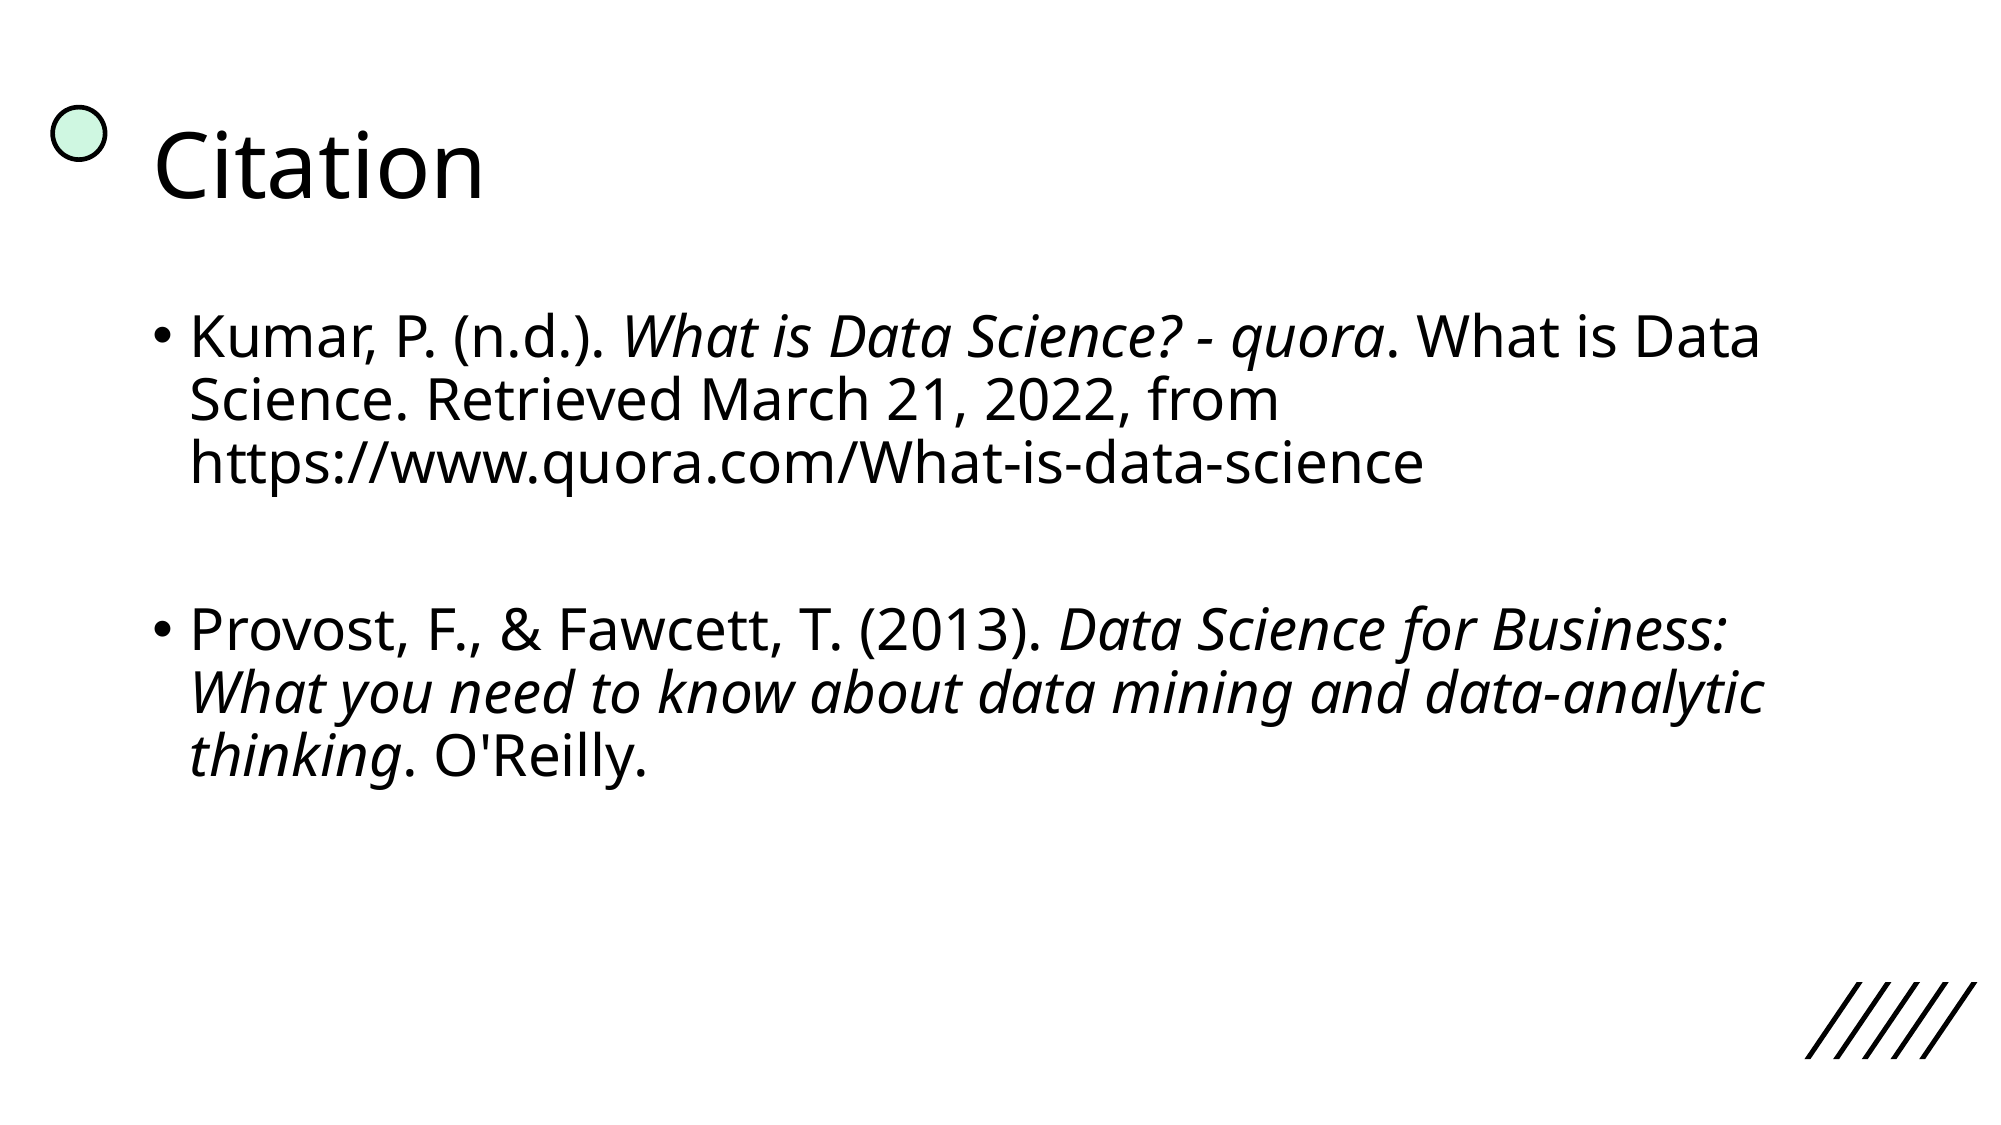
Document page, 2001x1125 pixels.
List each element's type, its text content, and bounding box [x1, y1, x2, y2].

list Kumar, P. (n.d.). What is Data Science? - quora. What is Data Science. Retrieved March 21, 2022, from https://www.quora.com/What-is-data-science Provost, F., & Fawcett, T. (2013). Data Science for Business: What you need to know about data mining and data-analytic thinking. O'Reilly. [137, 299, 1863, 1014]
title Citation [137, 59, 1863, 278]
